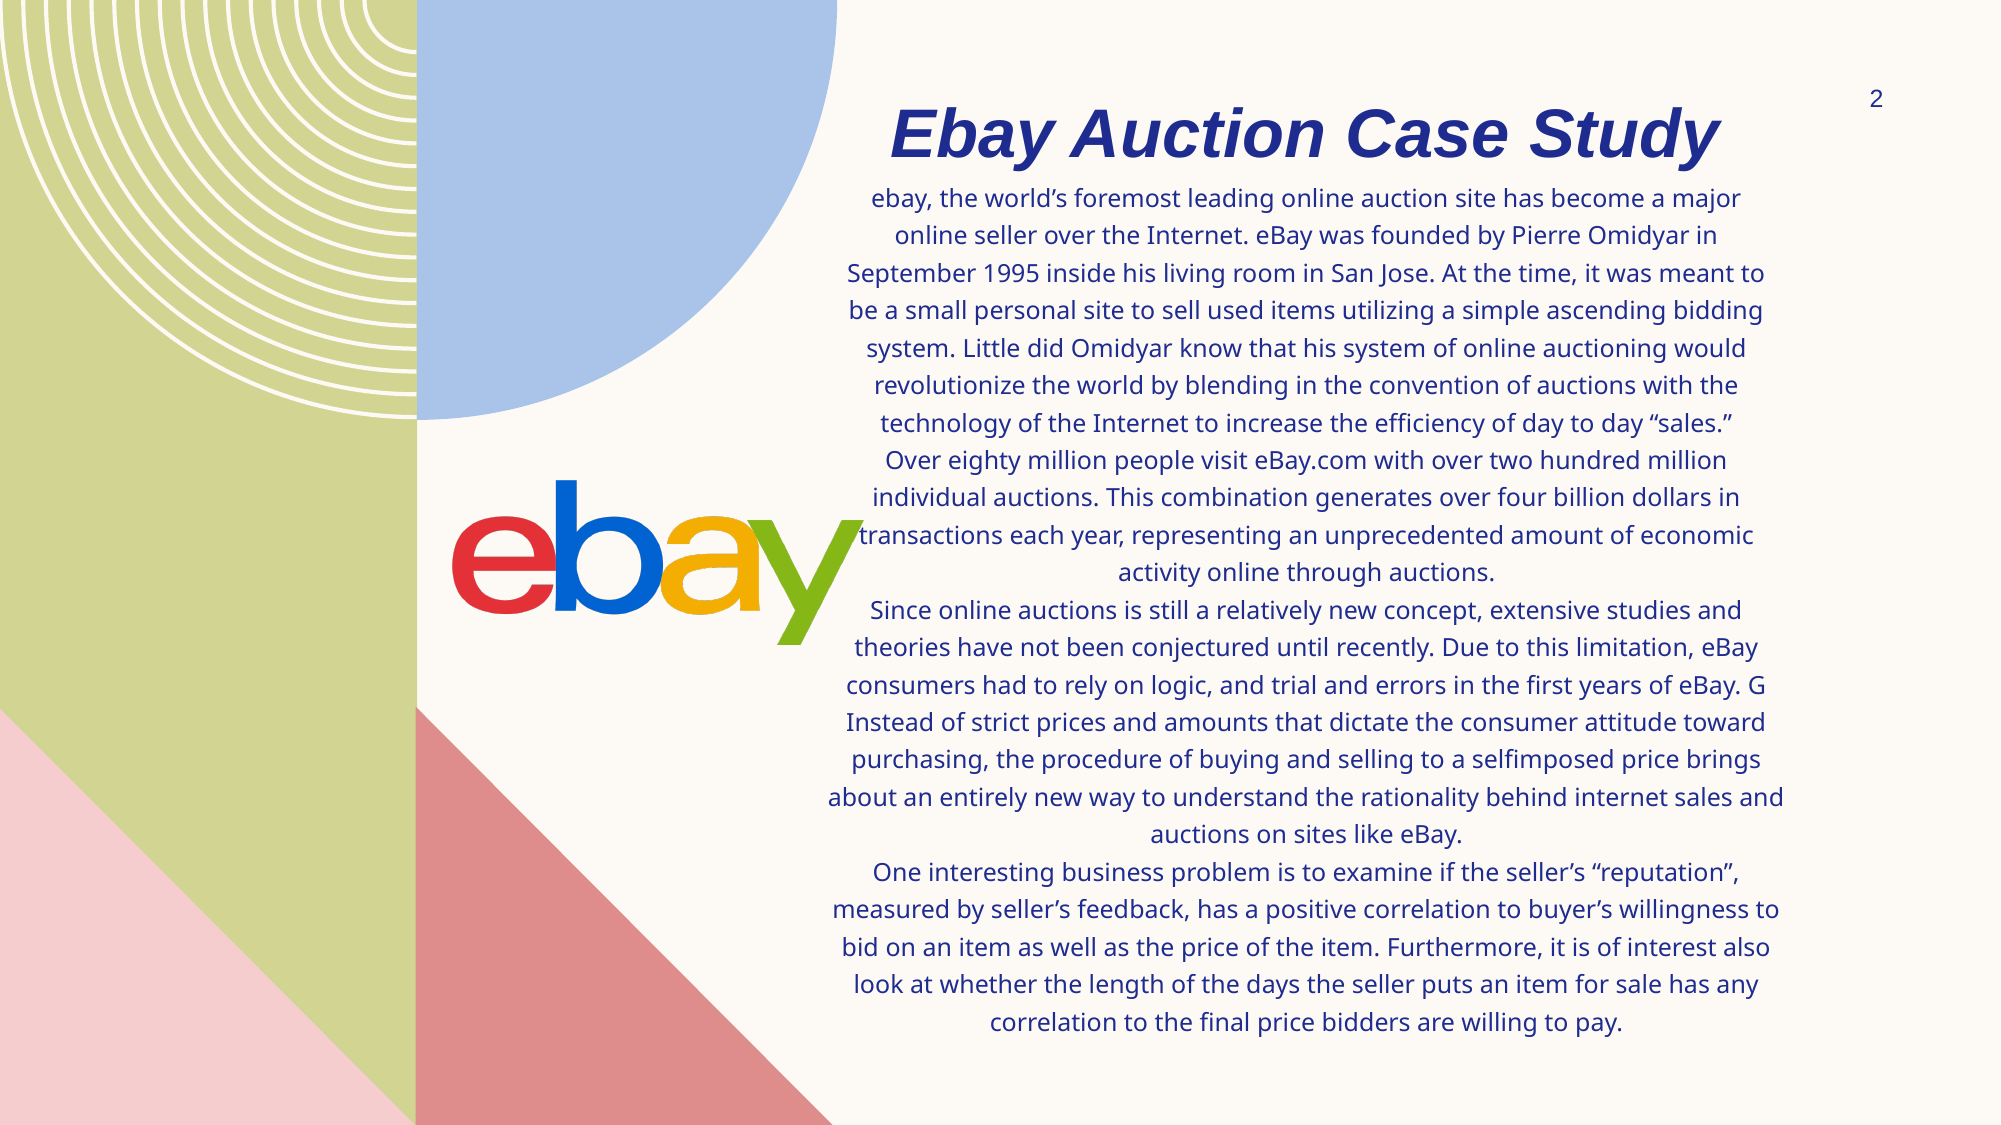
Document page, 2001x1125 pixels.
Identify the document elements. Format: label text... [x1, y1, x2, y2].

picture [452, 480, 864, 645]
slide_number 2 [1795, 75, 1958, 120]
title Ebay Auction Case Study [814, 88, 1965, 182]
list ebay, the world’s foremost leading online auction site has become a major online seller over the Internet. eBay was founded by Pierre Omidyar in September 1995 inside his living room in San Jose. At the time, it was meant to be a small personal site to sell used items utilizing a simple ascending bidding system. Little did Omidyar know that his system of online auctioning would revolutionize the world by blending in the convention of auctions with the technology of the Internet to increase the efficiency of day to day “sales.” Over eighty million people visit eBay.com with over two hundred million individual auctions. This combination generates over four billion dollars in transactions each year, representing an unprecedented amount of economic activity online through auctions. Since online auctions is still a relatively new concept, extensive studies and theories have not been conjectured until recently. Due to this limitation, eBay consumers had to rely on logic, and trial and errors in the first years of eBay. G Instead of strict prices and amounts that dictate the consumer attitude toward purchasing, the procedure of buying and selling to a selfimposed price brings about an entirely new way to understand the rationality behind internet sales and auctions on sites like eBay. One interesting business problem is to examine if the seller’s “reputation”, measured by seller’s feedback, has a positive correlation to buyer’s willingness to bid on an item as well as the price of the item. Furthermore, it is of interest also look at whether the length of the days the seller puts an item for sale has any correlation to the final price bidders are willing to pay. [428, 182, 2000, 1125]
